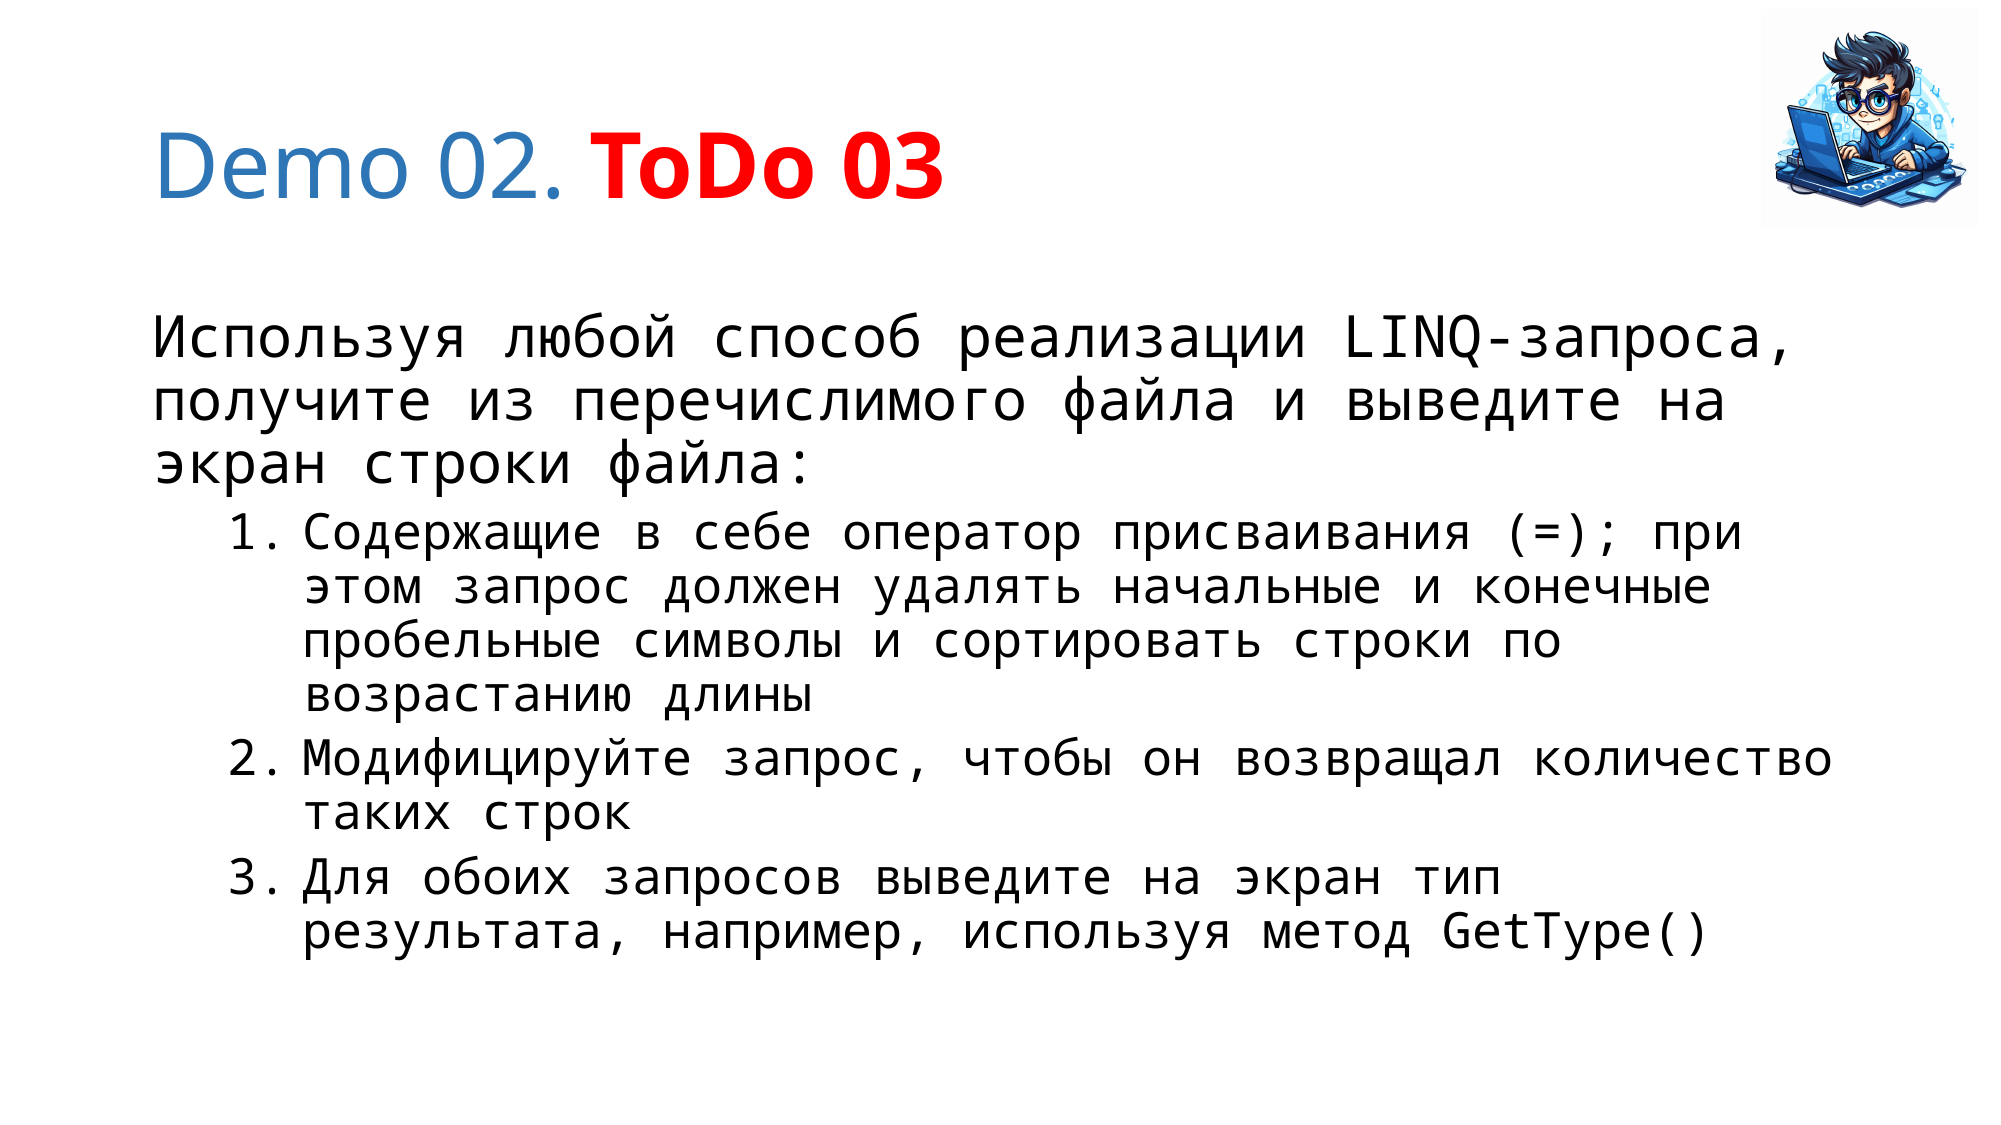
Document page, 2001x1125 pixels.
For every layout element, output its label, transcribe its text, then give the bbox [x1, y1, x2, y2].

picture [1761, 9, 1979, 227]
list Используя любой способ реализации LINQ-запроса, получите из перечислимого файла и выведите на экран строки файла: Содержащие в себе оператор присваивания (=); при этом запрос должен удалять начальные и конечные пробельные символы и сортировать строки по возрастанию длины Модифицируйте запрос, чтобы он возвращал количество таких строк Для обоих запросов выведите на экран тип результата, например, используя метод GetType() [137, 299, 1863, 1014]
title Demo 02. ToDo 03 [137, 59, 1863, 278]
